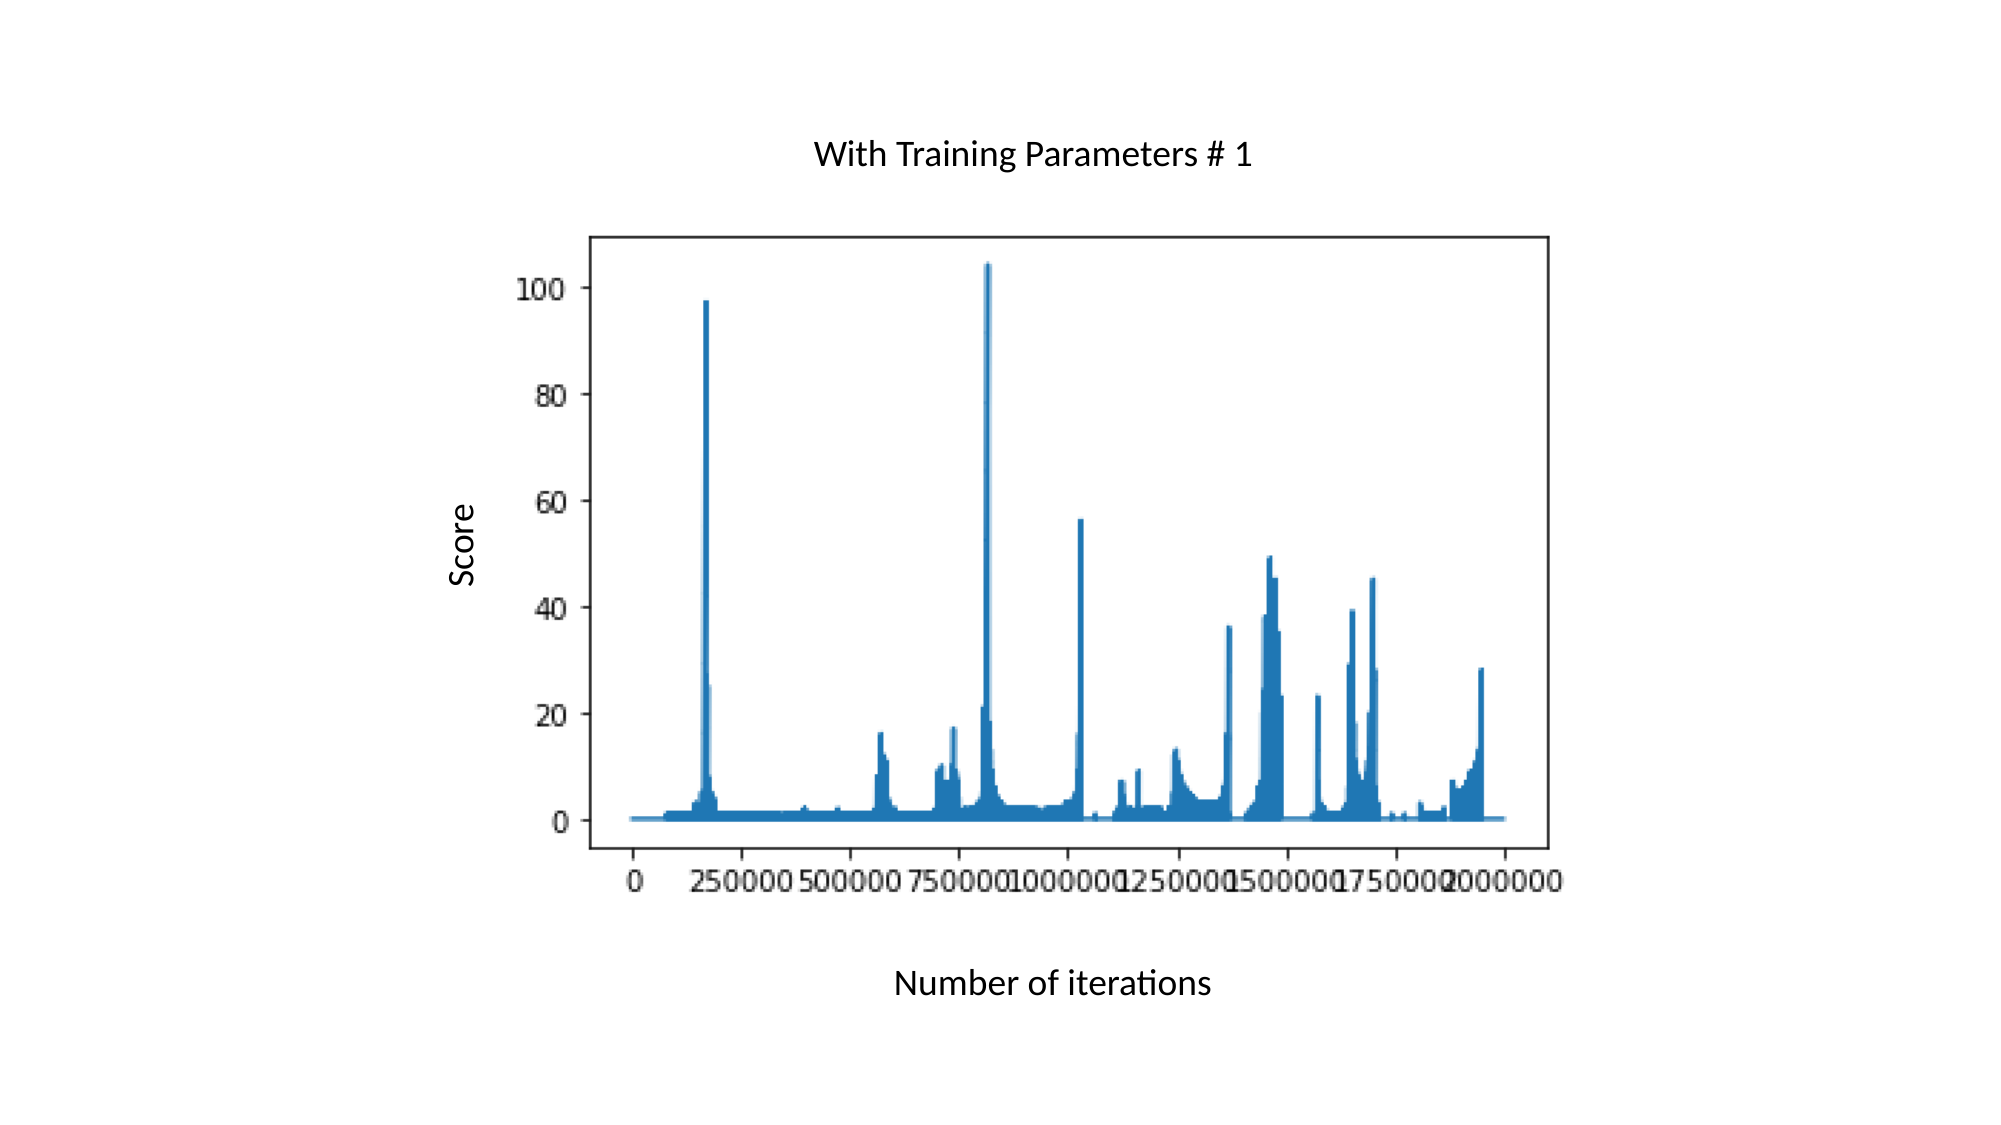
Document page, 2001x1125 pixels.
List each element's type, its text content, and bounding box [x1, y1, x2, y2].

text_box With Training Parameters # 1 [799, 121, 1269, 182]
text_box Number of iterations [879, 951, 1228, 1011]
picture [509, 222, 1610, 951]
text_box Score [428, 325, 489, 603]
